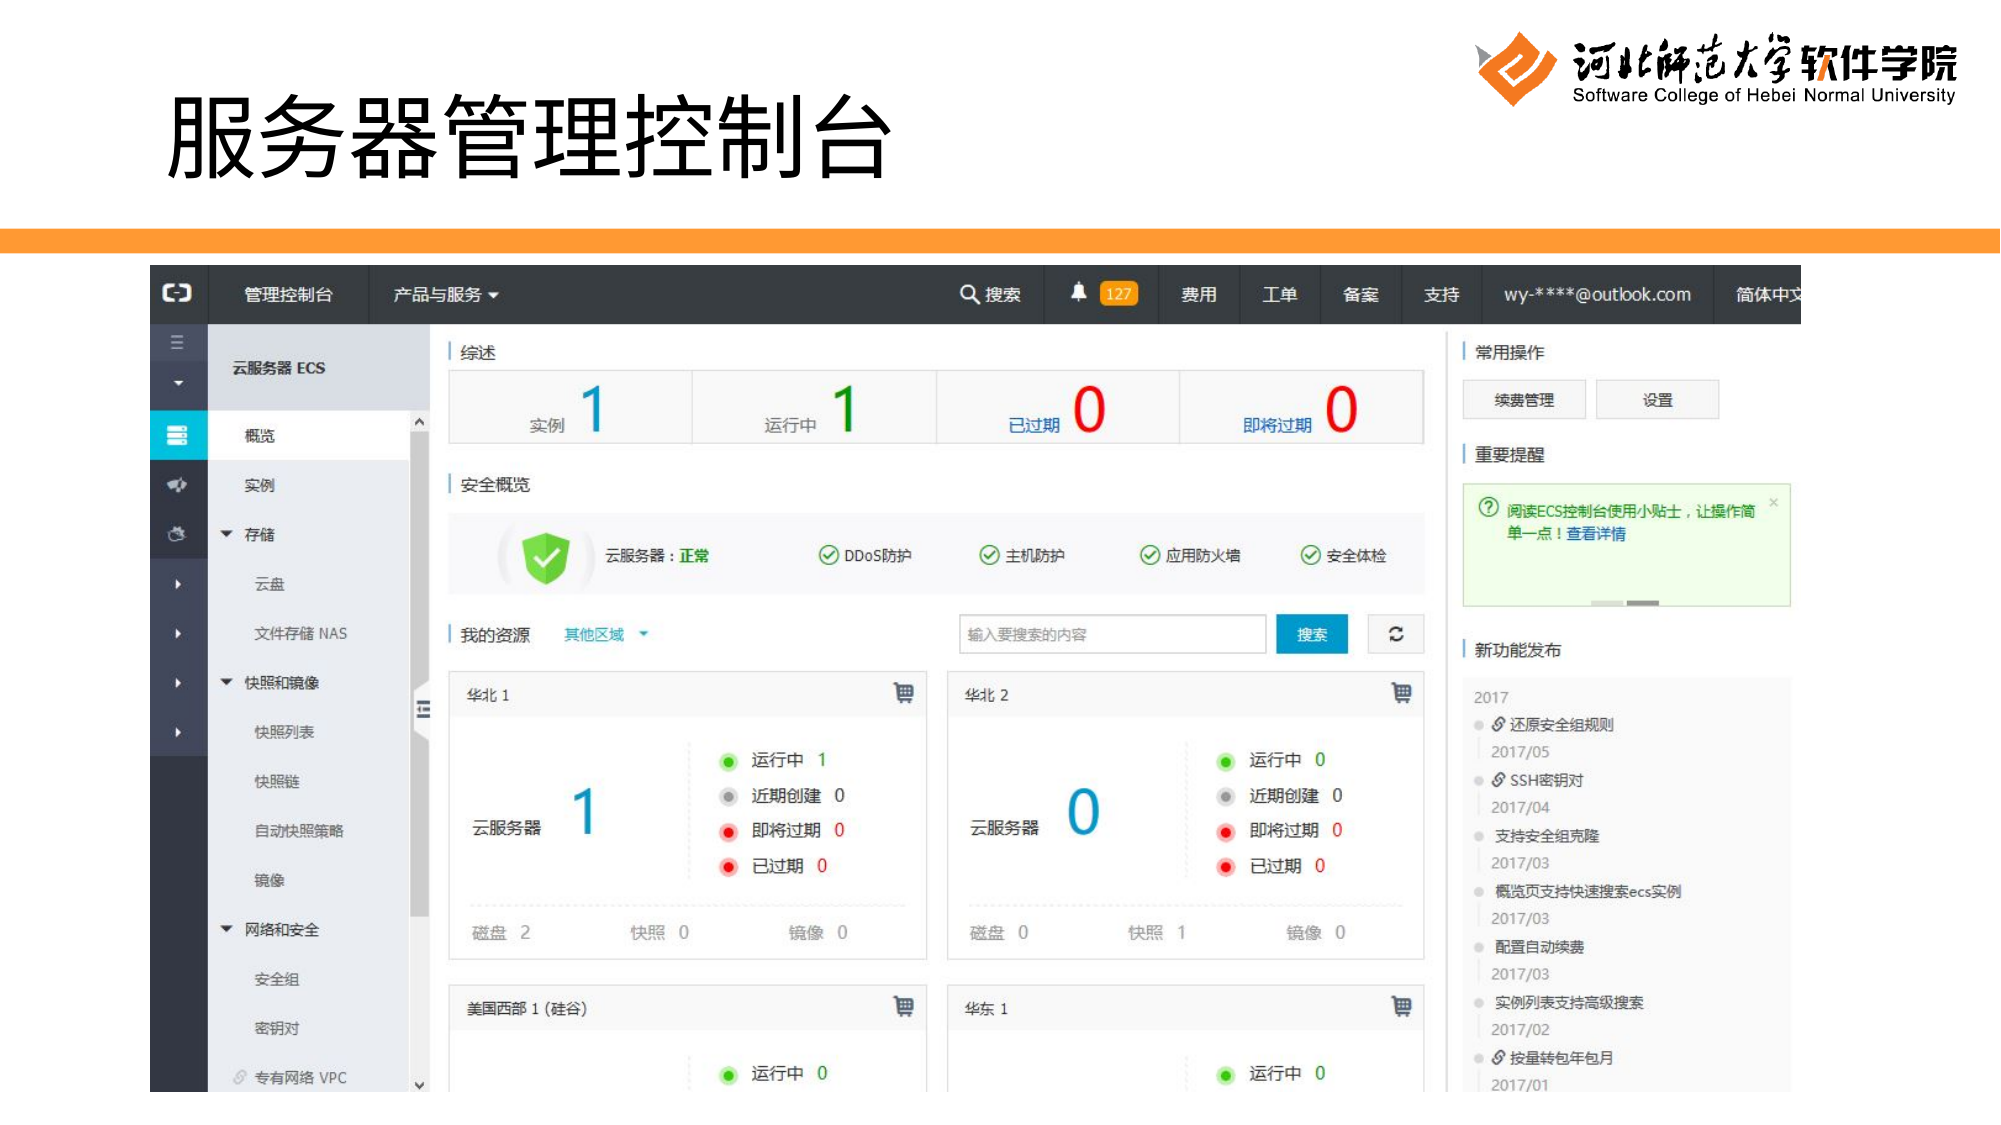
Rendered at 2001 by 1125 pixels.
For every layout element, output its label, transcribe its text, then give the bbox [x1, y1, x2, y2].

picture [150, 265, 1801, 1092]
picture [1475, 31, 1957, 107]
list 服务器管理控制台 [150, 84, 1905, 198]
